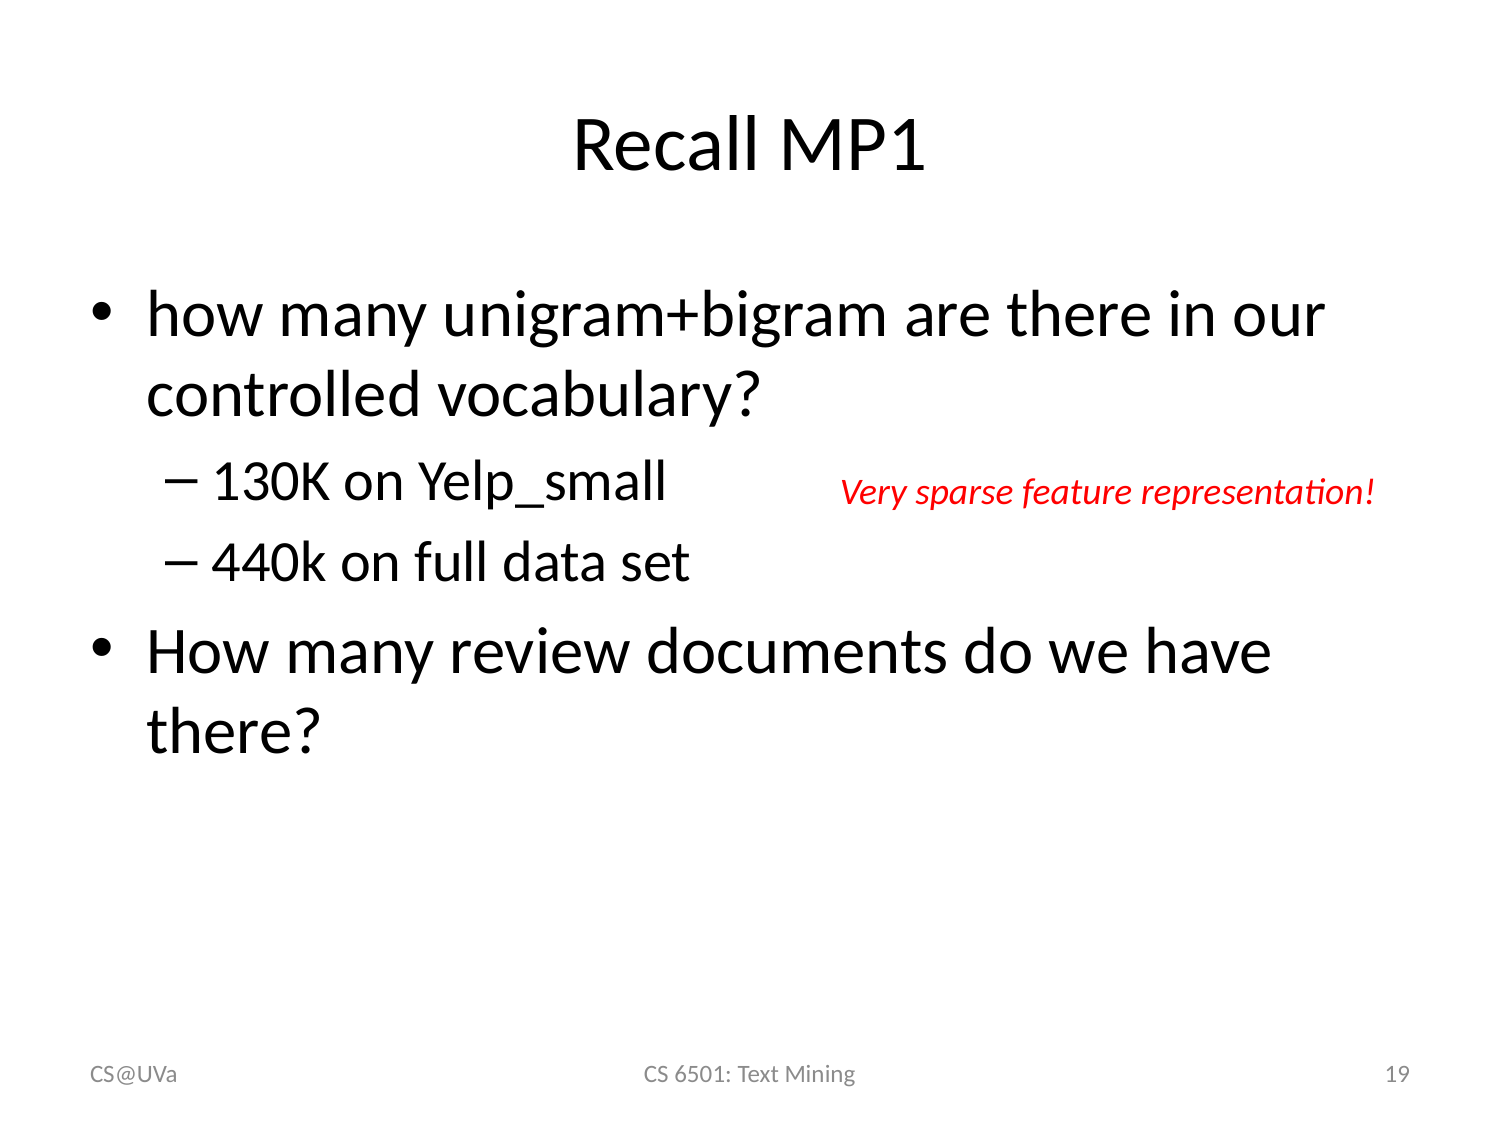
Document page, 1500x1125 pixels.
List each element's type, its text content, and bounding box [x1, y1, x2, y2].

title Recall MP1 [75, 45, 1425, 233]
text_box Very sparse feature representation! [824, 459, 1438, 520]
slide_number 19 [1074, 1042, 1425, 1103]
list how many unigram+bigram are there in our controlled vocabulary? 130K on Yelp_small 440k on full data set How many review documents do we have there? [75, 262, 1425, 1005]
footer CS 6501: Text Mining [512, 1042, 988, 1103]
slide_number CS@UVa [75, 1042, 425, 1103]
